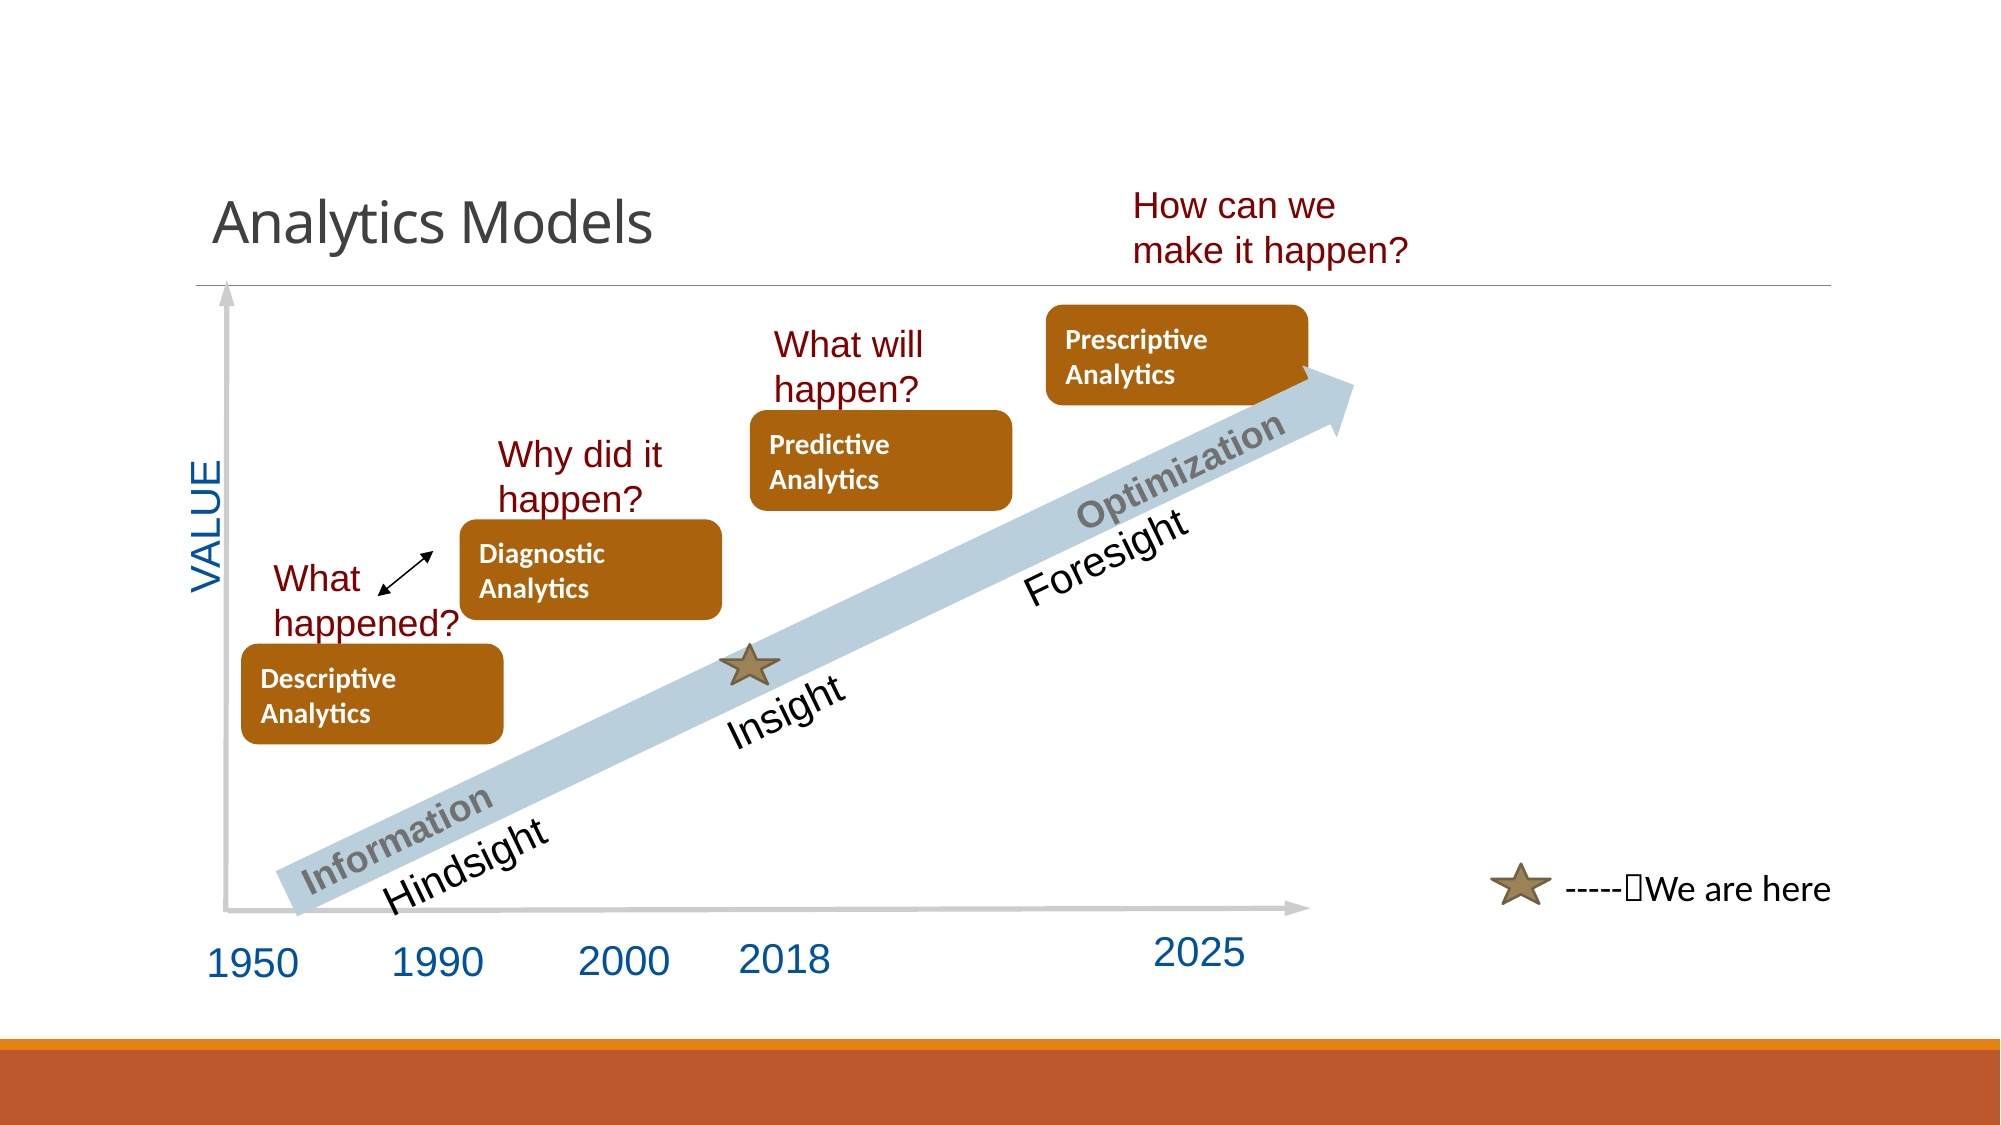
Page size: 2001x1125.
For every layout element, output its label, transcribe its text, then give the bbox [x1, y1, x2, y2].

text_box How can we make it happen? [1117, 174, 1429, 279]
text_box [168, 279, 1413, 913]
text_box 1990 [376, 927, 511, 993]
text_box [1490, 862, 1550, 905]
text_box 2018 [723, 924, 858, 990]
text_box 1950 [191, 928, 326, 994]
text_box 2000 [563, 926, 698, 991]
text_box 2025 [1138, 923, 1273, 983]
title Analytics Models [197, 136, 1148, 264]
text_box -----We are here [1550, 857, 1868, 917]
